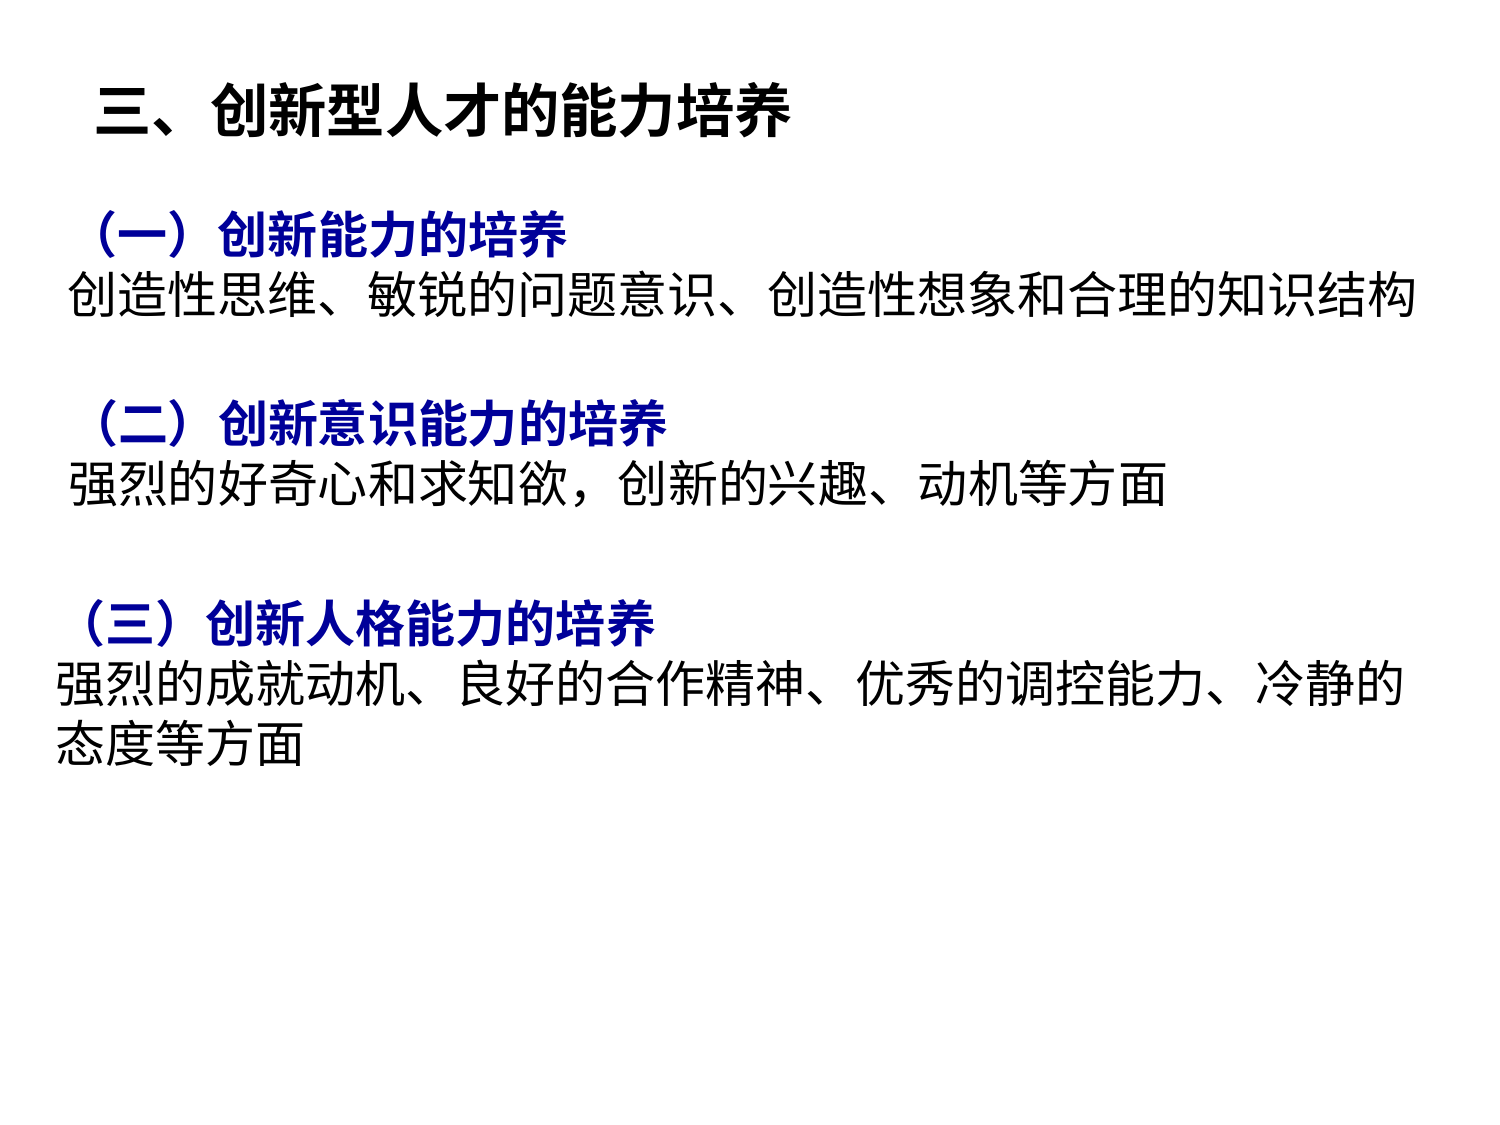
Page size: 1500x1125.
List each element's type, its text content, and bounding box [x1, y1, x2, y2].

text_box （一）创新能力的培养 创造性思维、敏锐的问题意识、创造性想象和合理的知识结构 [53, 196, 1436, 332]
text_box （三）创新人格能力的培养 强烈的成就动机、良好的合作精神、优秀的调控能力、冷静的态度等方面 [41, 585, 1447, 780]
text_box 三、创新型人才的能力培养 [79, 66, 808, 152]
text_box （二）创新意识能力的培养 强烈的好奇心和求知欲，创新的兴趣、动机等方面 [53, 385, 1184, 521]
